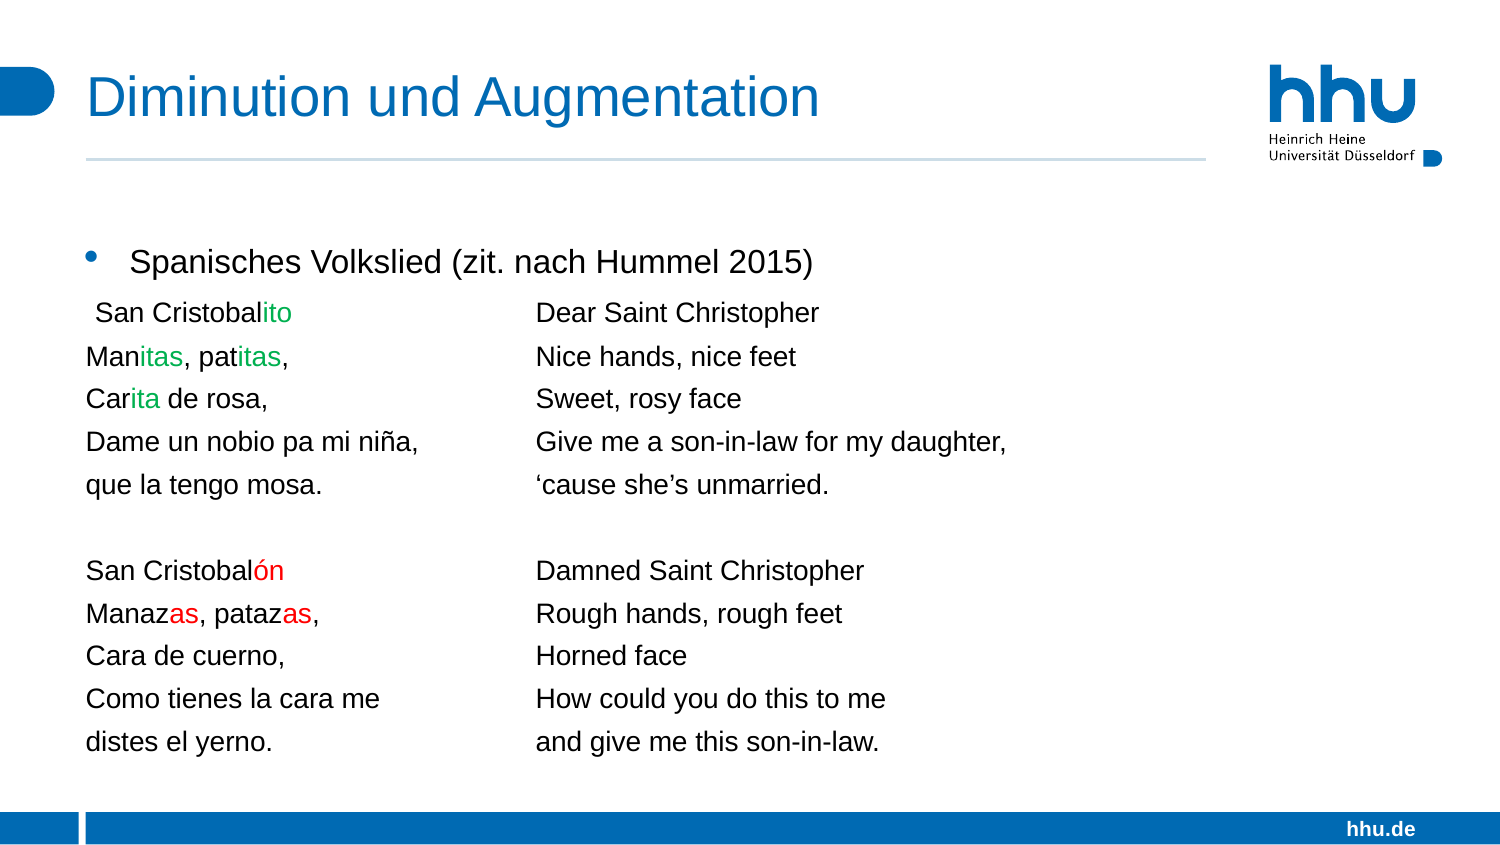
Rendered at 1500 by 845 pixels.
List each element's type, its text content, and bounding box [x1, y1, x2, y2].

list Spanisches Volkslied (zit. nach Hummel 2015) San Cristobalito Dear Saint Christopher Manitas, patitas, Nice hands, nice feet Carita de rosa, Sweet, rosy face Dame un nobio pa mi niña, Give me a son-in-law for my daughter, que la tengo mosa. ‘cause she’s unmarried. San Cristobalón Damned Saint Christopher Manazas, patazas, Rough hands, rough feet Cara de cuerno, Horned face Como tienes la cara me How could you do this to me distes el yerno. and give me this son-in-law. [85, 233, 1415, 795]
title Diminution und Augmentation [86, 54, 1207, 129]
